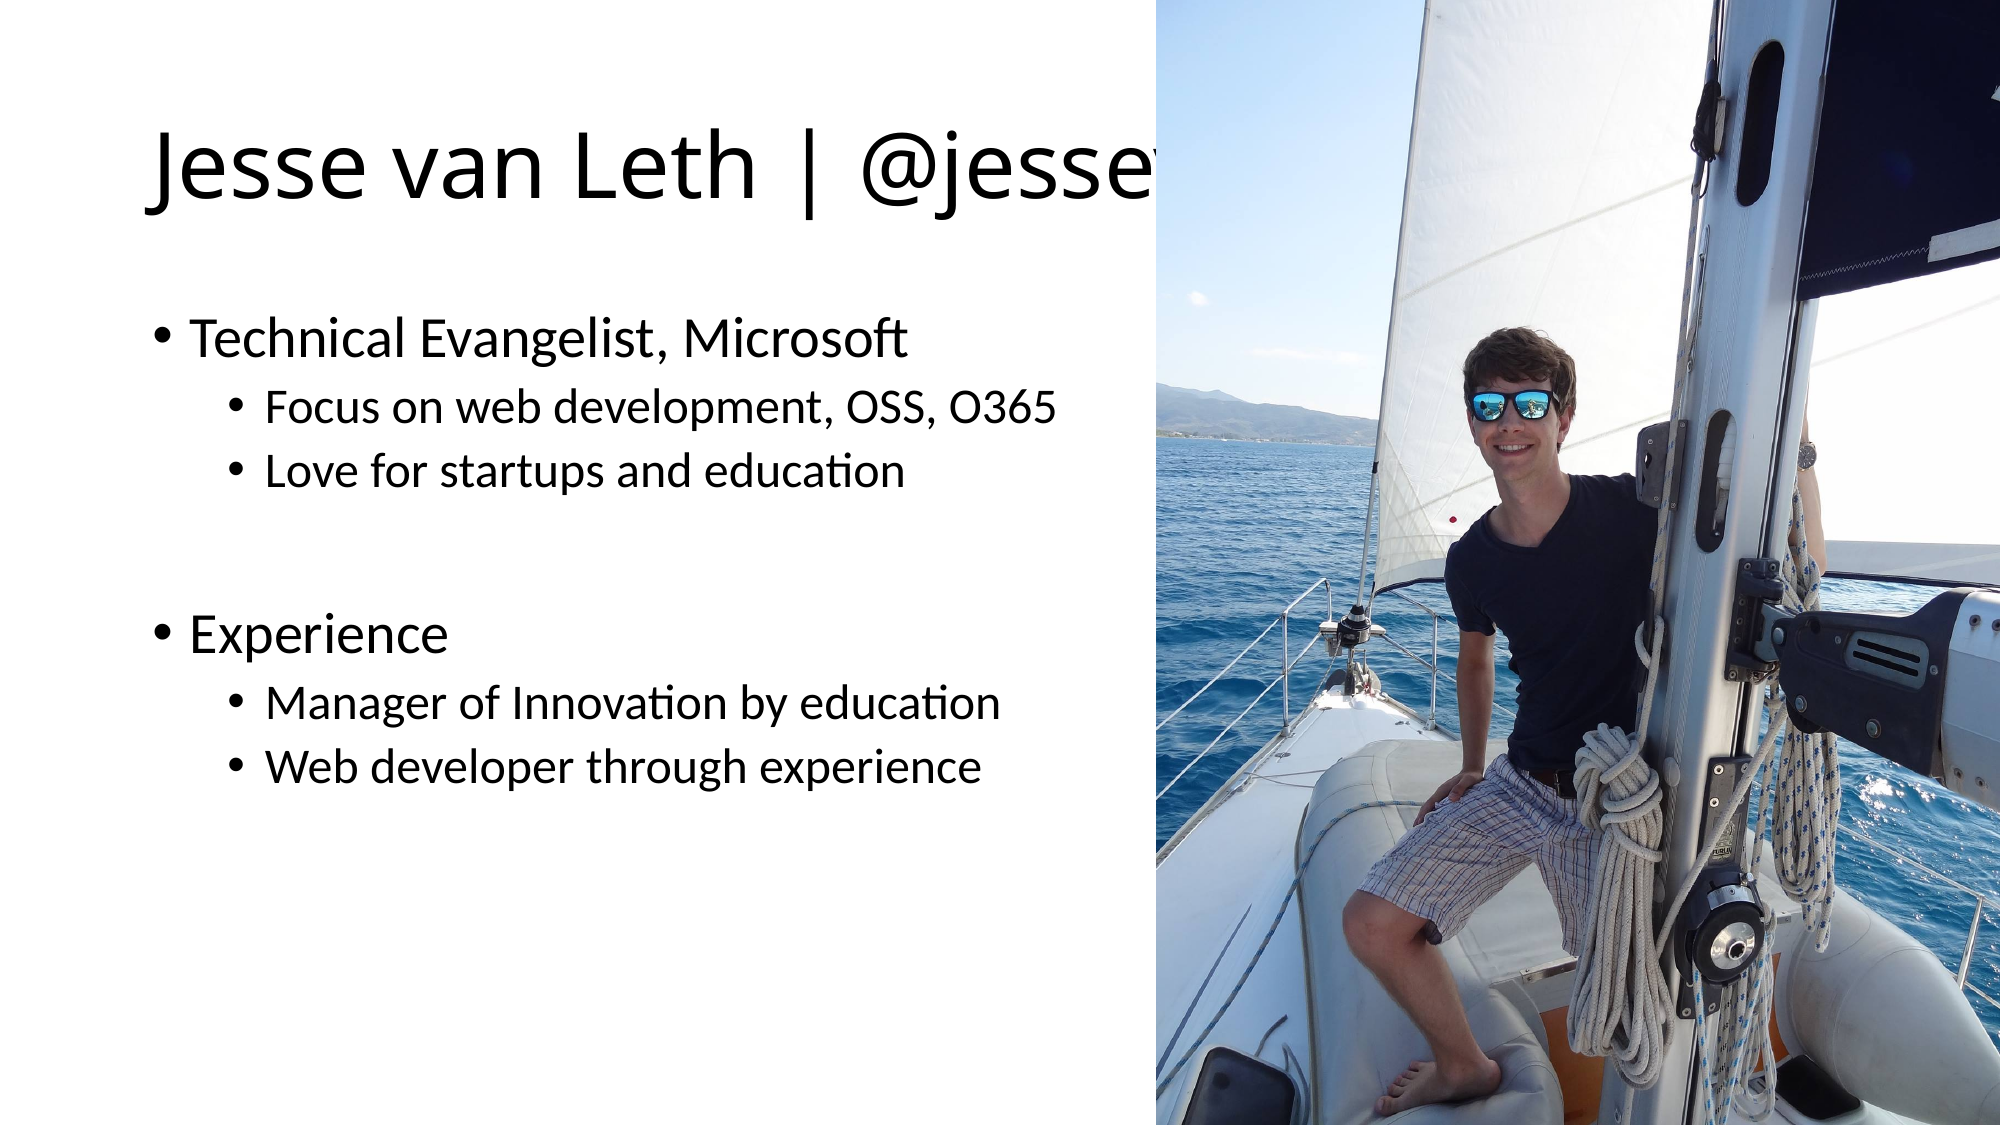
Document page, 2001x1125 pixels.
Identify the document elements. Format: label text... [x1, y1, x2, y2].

title Jesse van Leth | @jessevl [137, 59, 1156, 278]
picture [1156, 0, 2000, 1125]
list Technical Evangelist, Microsoft Focus on web development, OSS, O365 Love for startups and education Experience Manager of Innovation by education Web developer through experience [137, 299, 1156, 1014]
